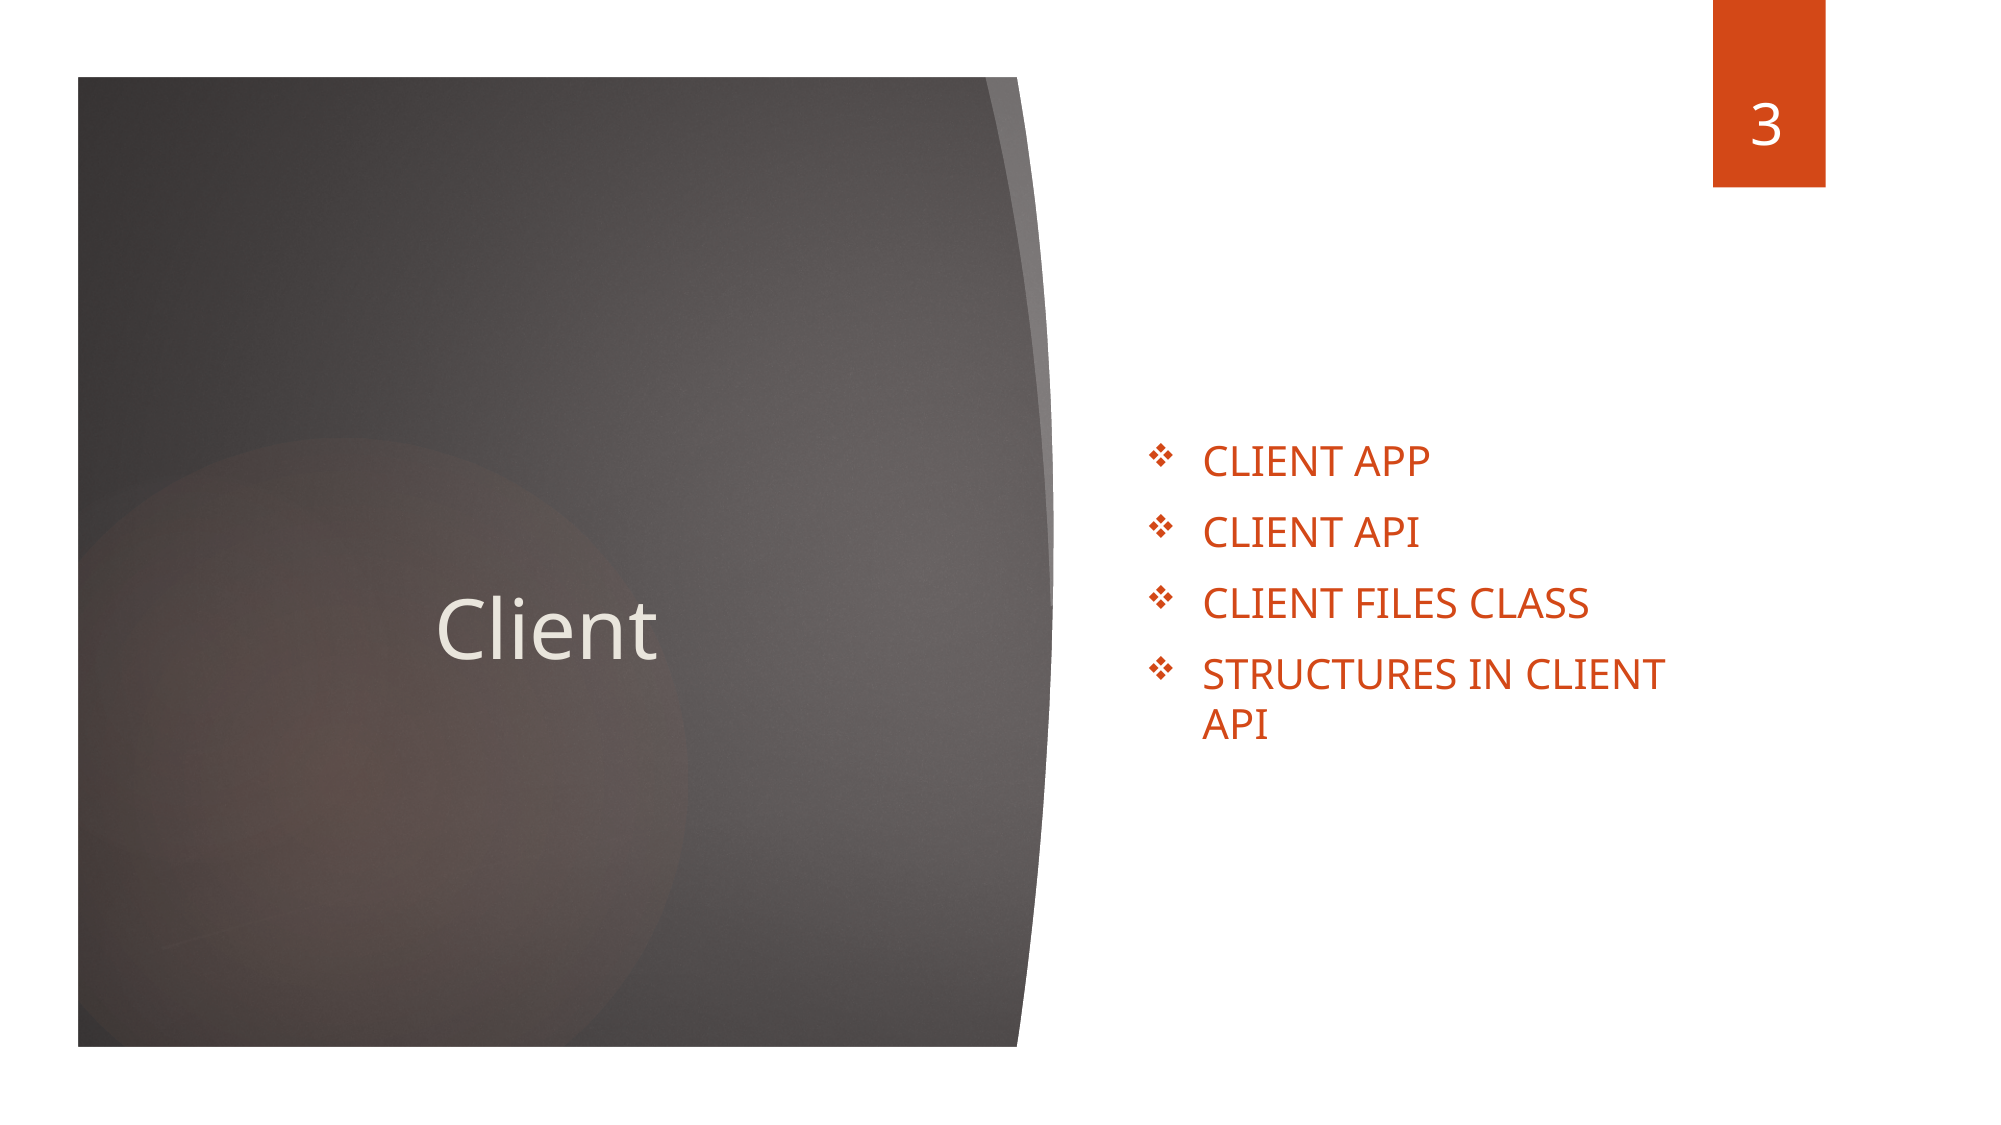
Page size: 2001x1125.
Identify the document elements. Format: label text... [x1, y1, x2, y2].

title Client [189, 439, 904, 814]
list Client app Client api Client files class Structures in client api [1131, 439, 1748, 814]
slide_number 3 [1698, 48, 1836, 175]
